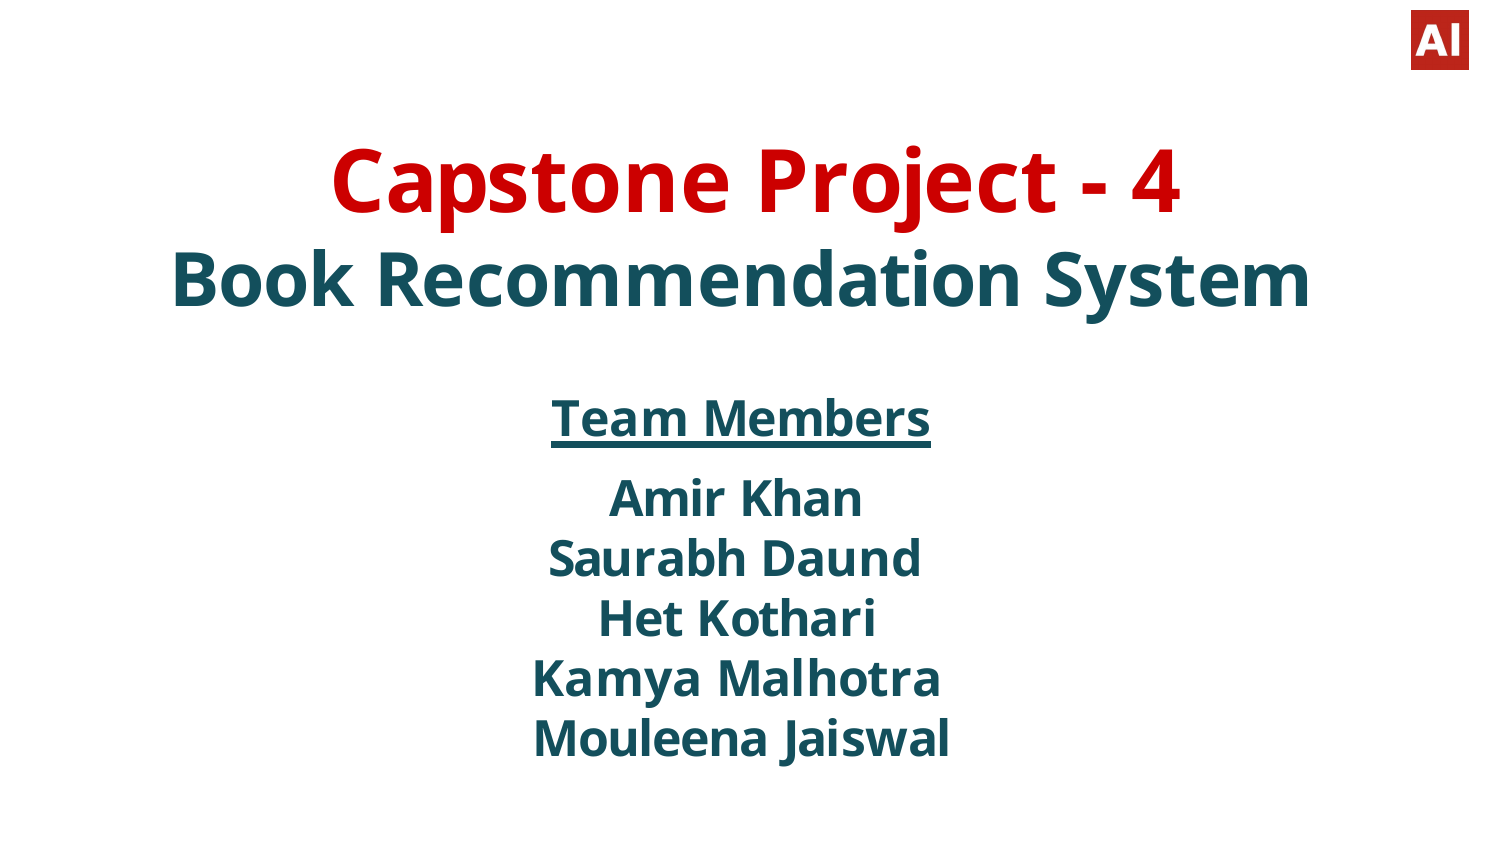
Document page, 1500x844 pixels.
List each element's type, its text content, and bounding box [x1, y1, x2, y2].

picture [1411, 10, 1469, 70]
title Capstone Project - 4 [327, 123, 1265, 228]
text_box Book Recommendation System Team Members Amir Khan Saurabh Daund Het Kothari Kamya Malhotra Mouleena Jaiswal [117, 228, 1366, 767]
